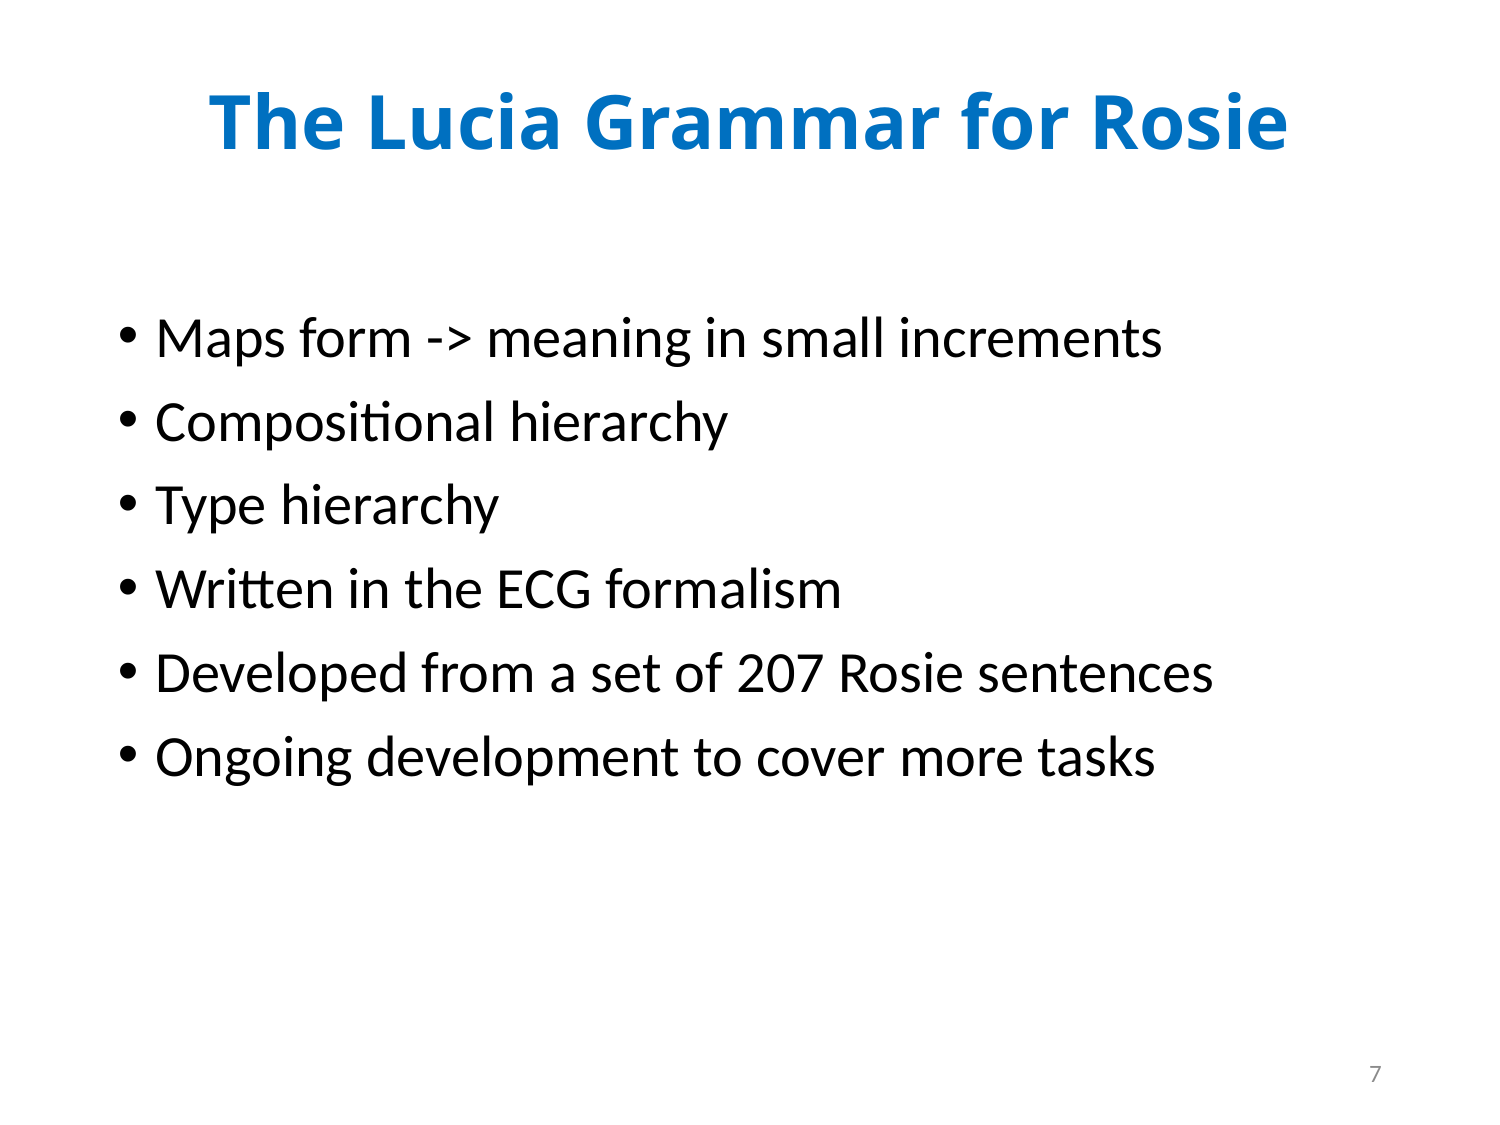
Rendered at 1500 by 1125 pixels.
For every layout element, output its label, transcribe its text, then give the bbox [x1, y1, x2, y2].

text_box Maps form -> meaning in small increments Compositional hierarchy Type hierarchy Written in the ECG formalism Developed from a set of 207 Rosie sentences Ongoing development to cover more tasks [103, 299, 1397, 1014]
slide_number 7 [1059, 1042, 1397, 1103]
title The Lucia Grammar for Rosie [103, 59, 1397, 192]
